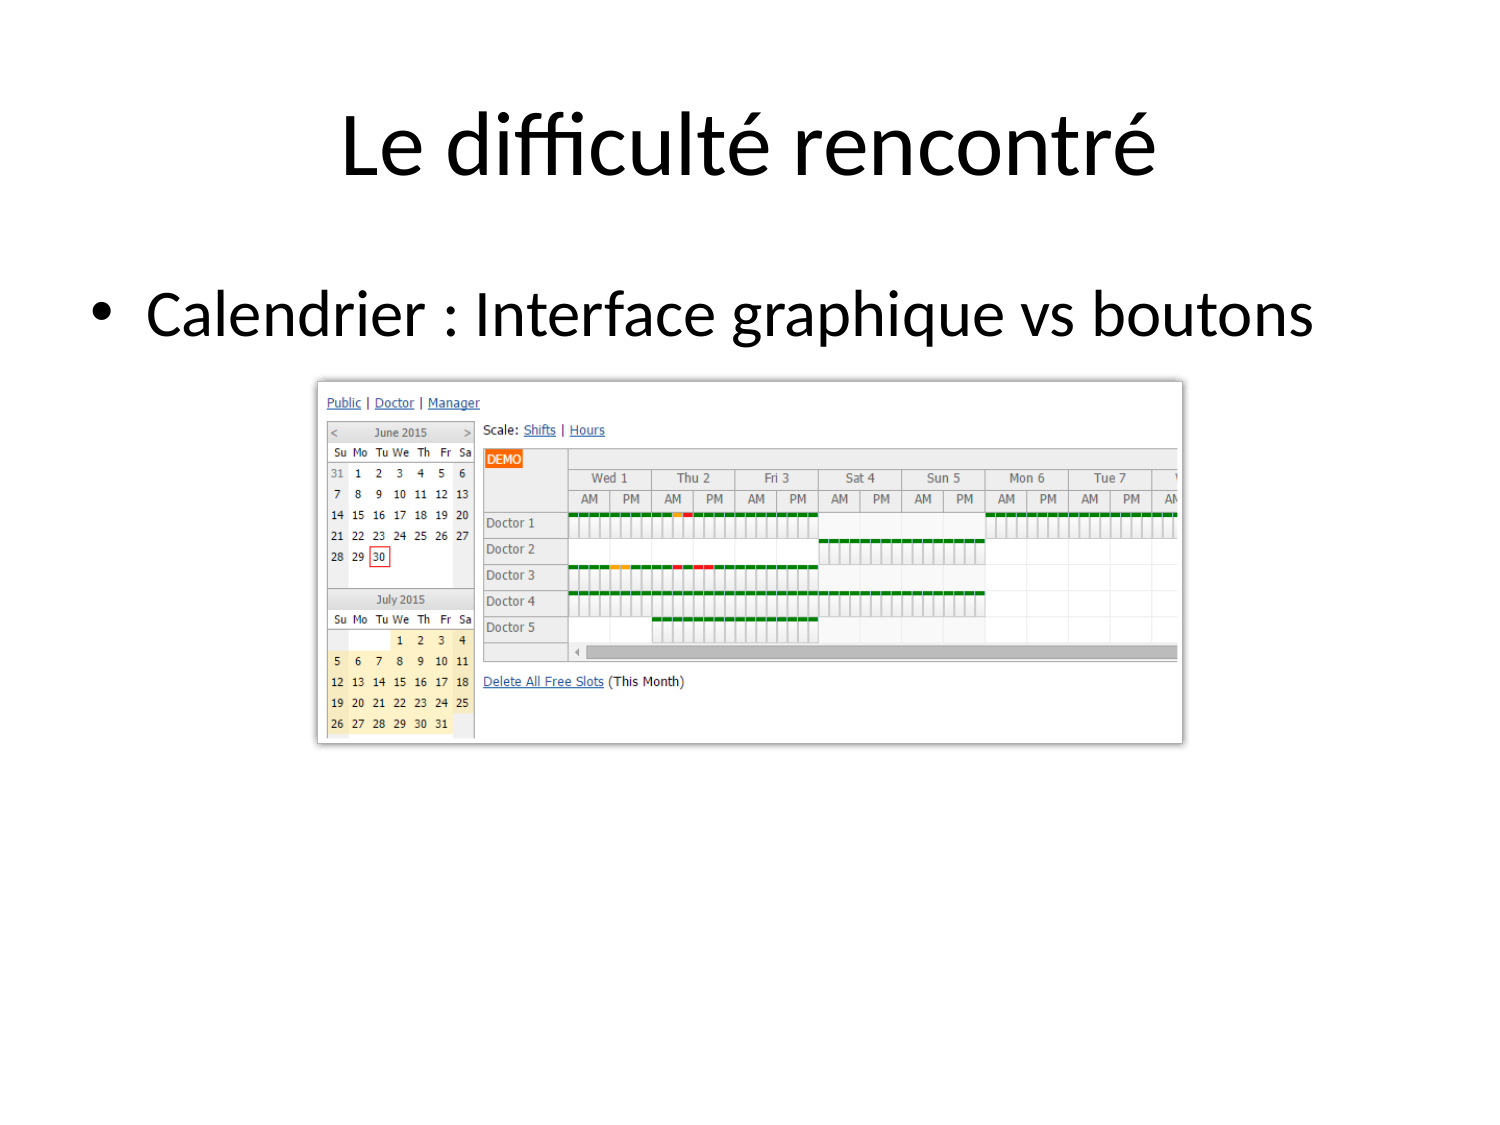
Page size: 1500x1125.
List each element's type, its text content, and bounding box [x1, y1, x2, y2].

list Calendrier : Interface graphique vs boutons [75, 262, 1425, 1005]
title Le difficulté rencontré [75, 45, 1425, 233]
picture [306, 371, 1193, 754]
